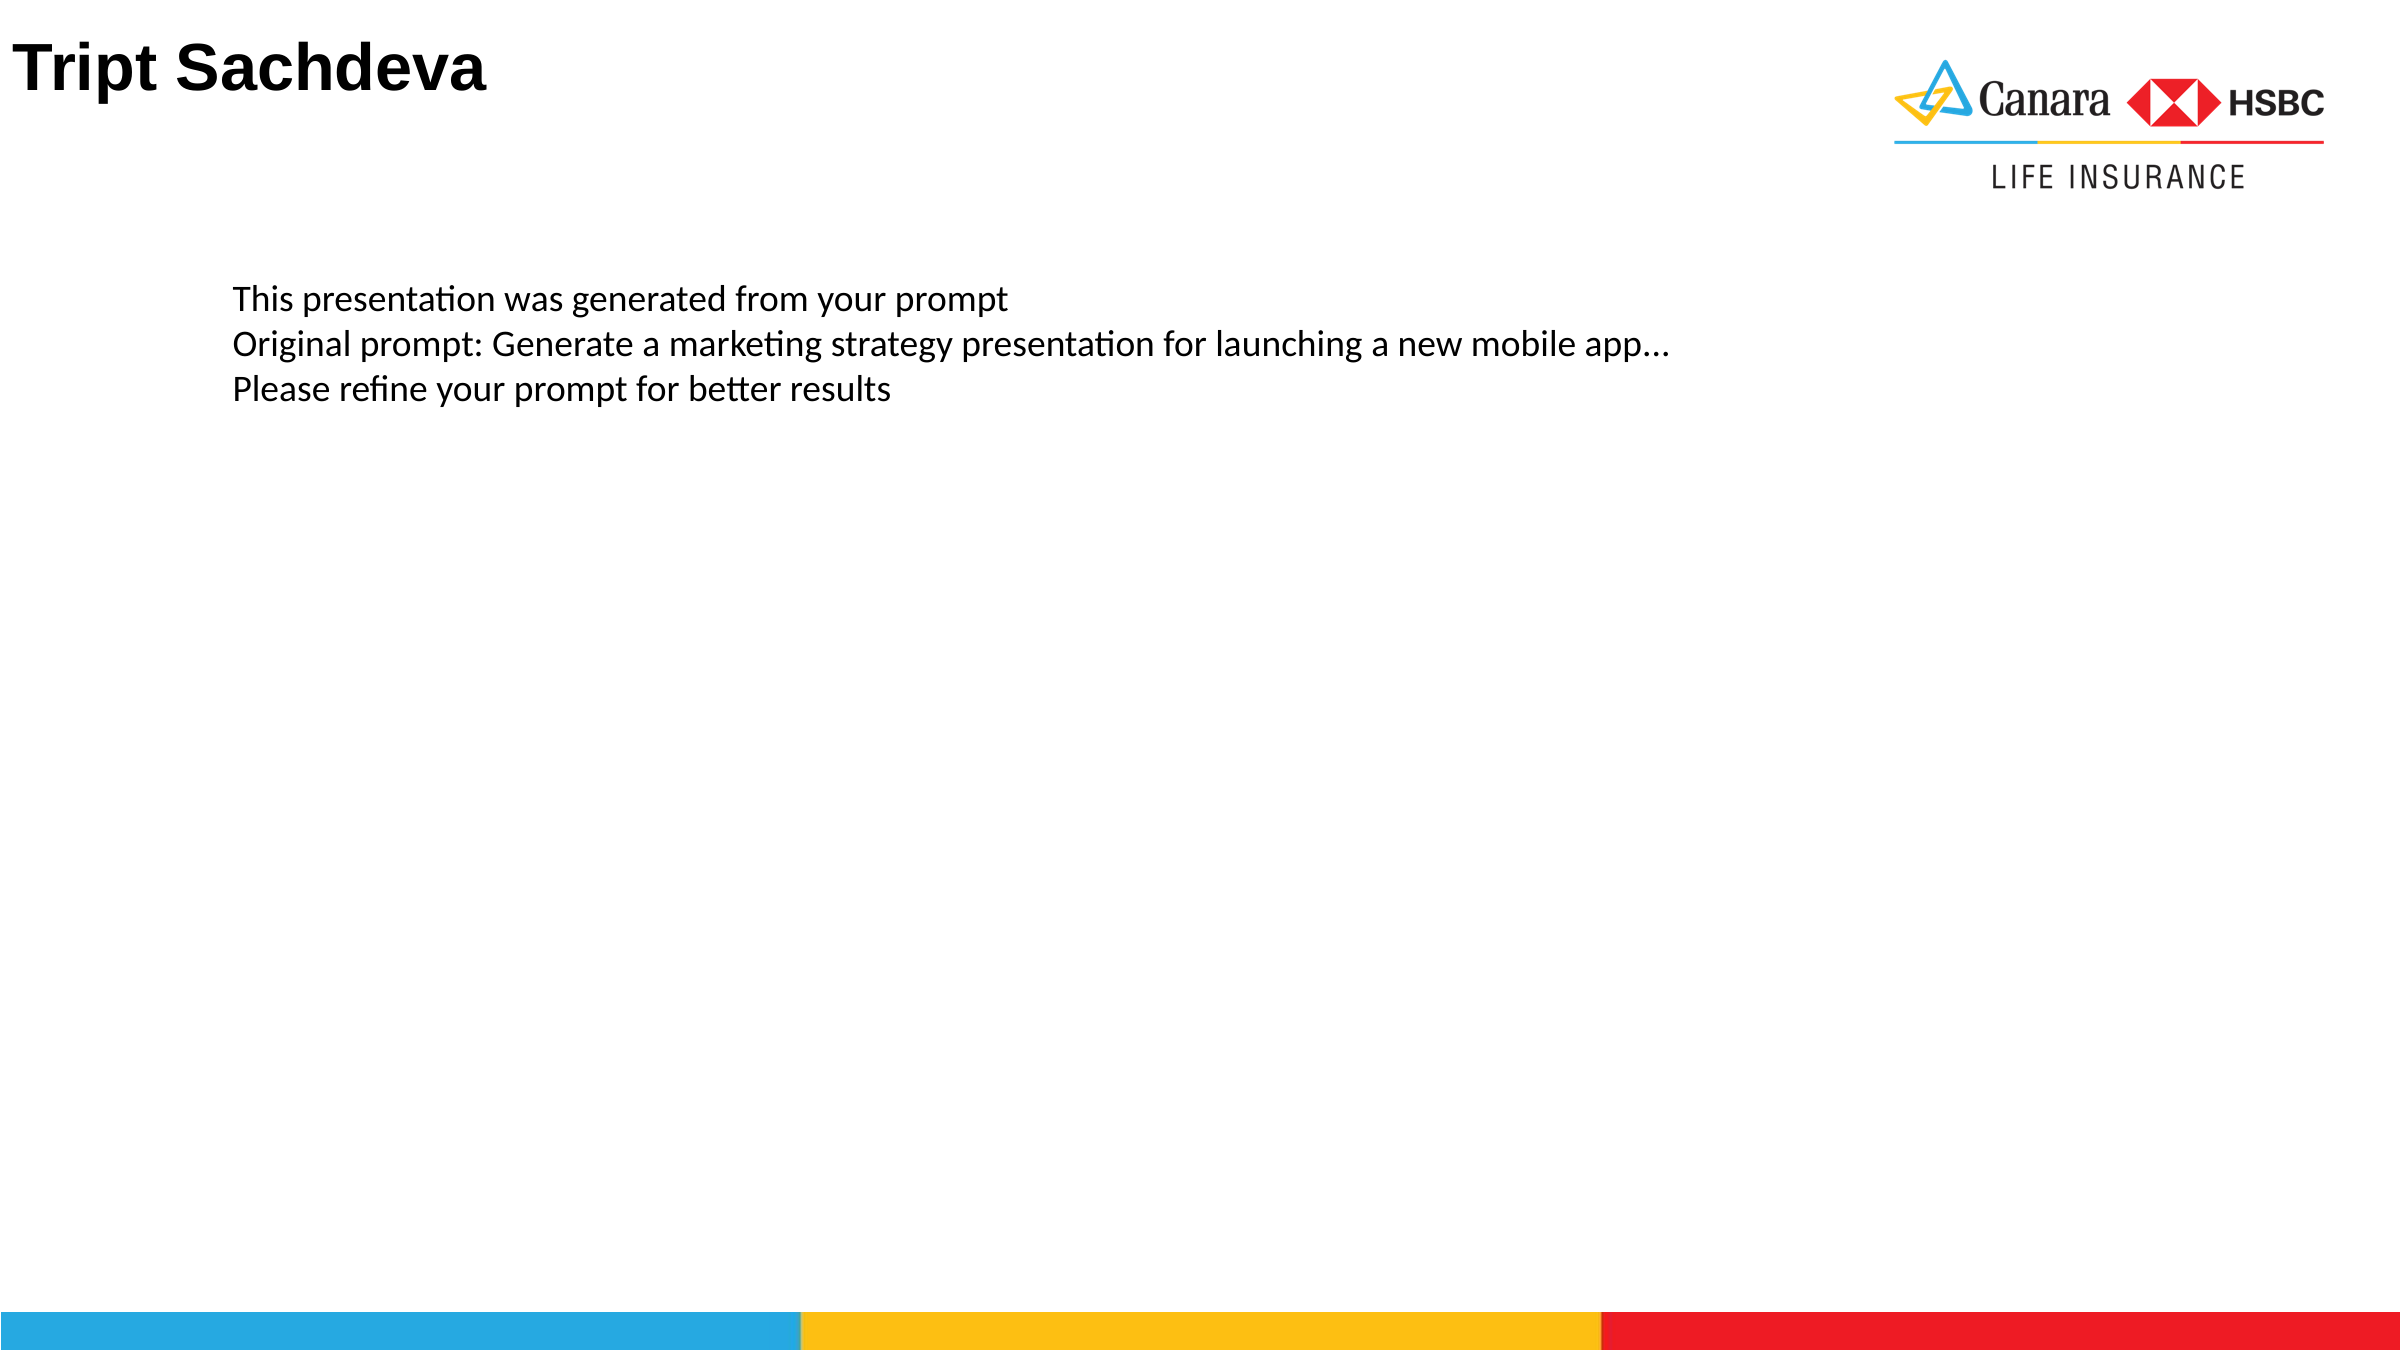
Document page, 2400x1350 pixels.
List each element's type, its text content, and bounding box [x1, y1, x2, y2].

title Tript Sachdeva [12, 23, 1628, 209]
picture [1894, 58, 2325, 191]
picture [1, 1312, 2400, 1350]
list This presentation was generated from your prompt Original prompt: Generate a marketing strategy presentation for launching a new mobile app... Please refine your prompt for better results [232, 273, 2400, 1170]
